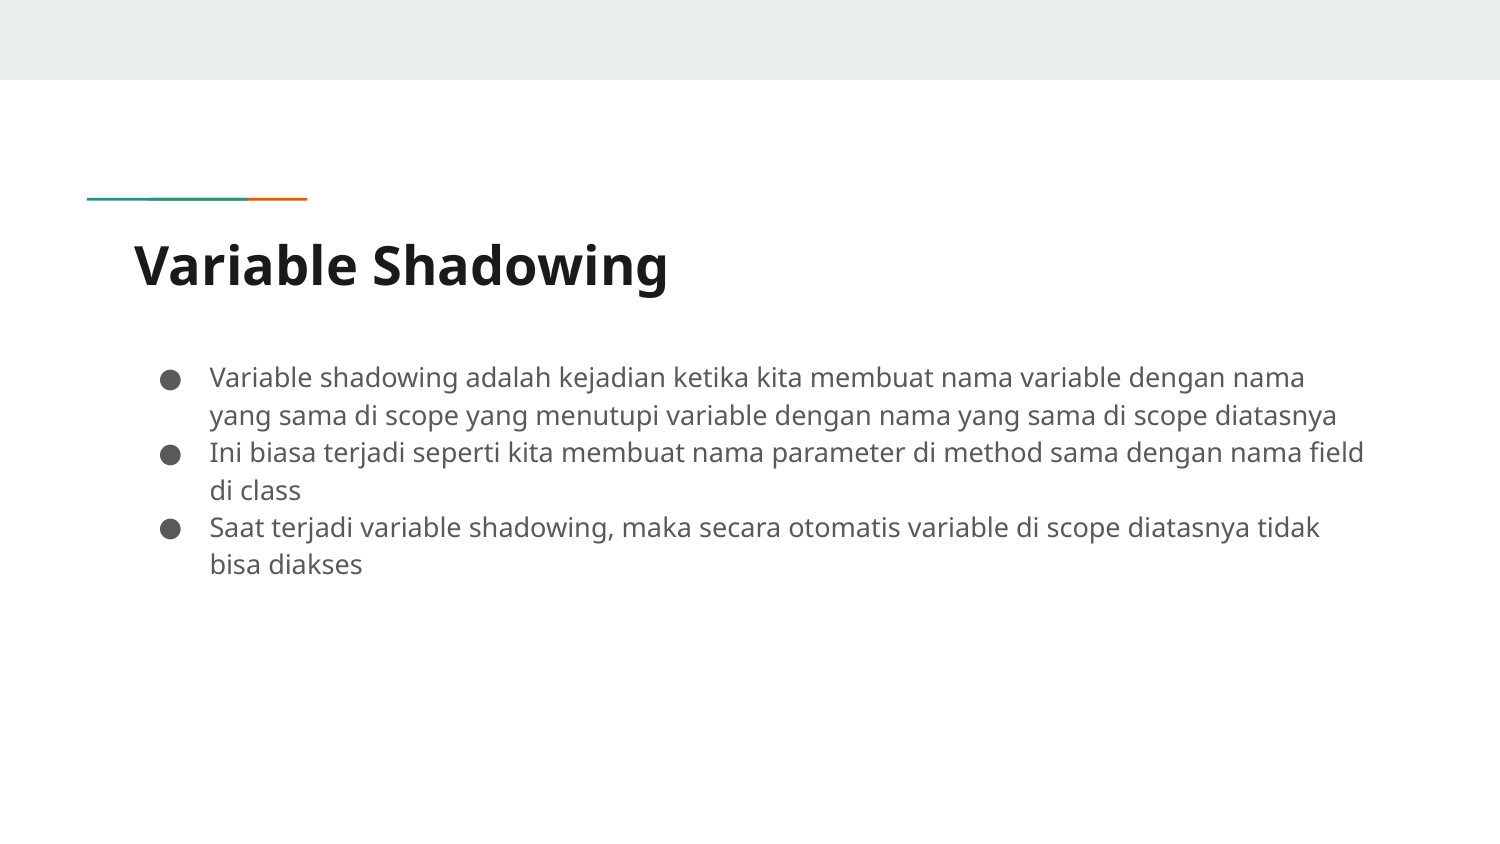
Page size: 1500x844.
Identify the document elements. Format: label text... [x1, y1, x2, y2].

title Variable Shadowing [119, 216, 1381, 305]
list Variable shadowing adalah kejadian ketika kita membuat nama variable dengan nama yang sama di scope yang menutupi variable dengan nama yang sama di scope diatasnya Ini biasa terjadi seperti kita membuat nama parameter di method sama dengan nama field di class Saat terjadi variable shadowing, maka secara otomatis variable di scope diatasnya tidak bisa diakses [119, 341, 1381, 712]
